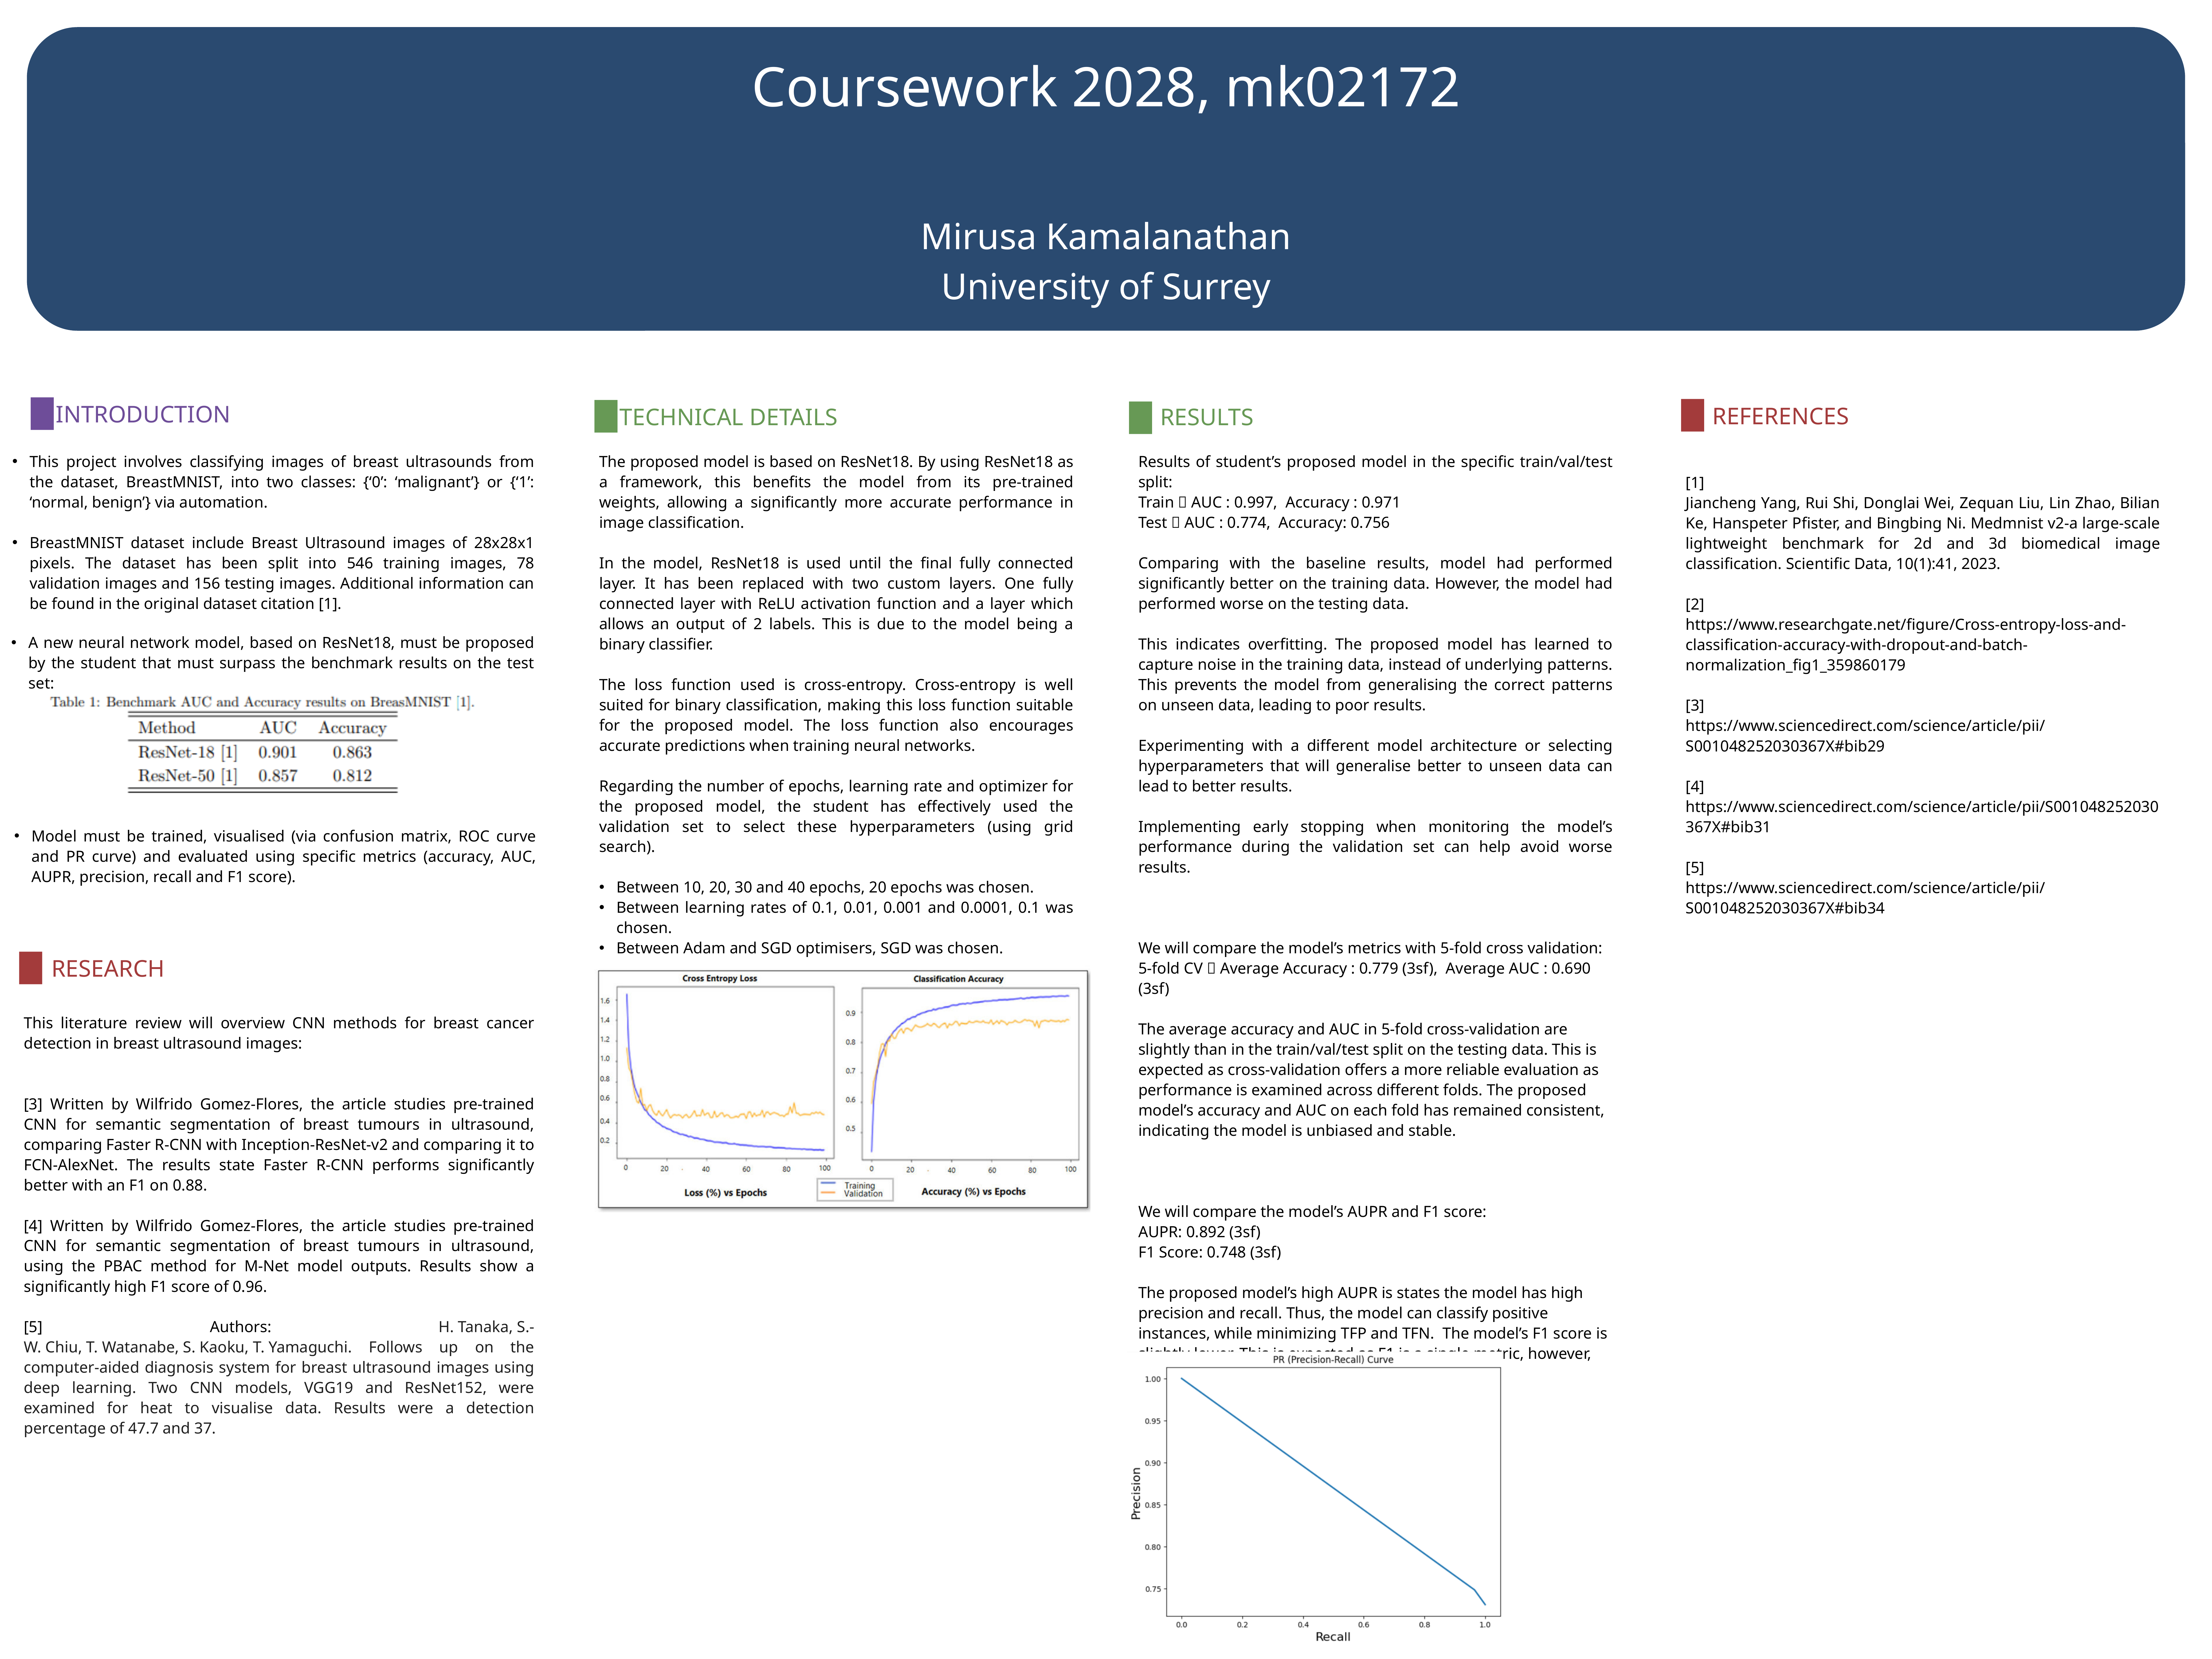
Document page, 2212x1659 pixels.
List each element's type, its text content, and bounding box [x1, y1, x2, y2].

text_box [30, 397, 233, 430]
text_box [27, 27, 2185, 331]
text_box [594, 400, 840, 433]
text_box A new neural network model, based on ResNet18, must be proposed by the student that must surpass the benchmark results on the test set: [6, 629, 539, 694]
text_box This project involves classifying images of breast ultrasounds from the dataset, BreastMNIST, into two classes: {‘0’: ‘malignant’} or {‘1’: ‘normal, benign’} via automation. BreastMNIST dataset include Breast Ultrasound images of 28x28x1 pixels. The dataset has been split into 546 training images, 78 validation images and 156 testing images. Additional information can be found in the original dataset citation [1]. [7, 448, 539, 629]
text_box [19, 951, 174, 984]
text_box The proposed model is based on ResNet18. By using ResNet18 as a framework, this benefits the model from its pre-trained weights, allowing a significantly more accurate performance in image classification. In the model, ResNet18 is used until the final fully connected layer. It has been replaced with two custom layers. One fully connected layer with ReLU activation function and a layer which allows an output of 2 labels. This is due to the model being a binary classifier. The loss function used is cross-entropy. Cross-entropy is well suited for binary classification, making this loss function suitable for the proposed model. The loss function also encourages accurate predictions when training neural networks. Regarding the number of epochs, learning rate and optimizer for the proposed model, the student has effectively used the validation set to select these hyperparameters (using grid search). Between 10, 20, 30 and 40 epochs, 20 epochs was chosen. Between learning rates of 0.1, 0.01, 0.001 and 0.0001, 0.1 was chosen. Between Adam and SGD optimisers, SGD was chosen. Cross-Entropy Graphic Illustration [2]: [594, 448, 1078, 964]
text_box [1129, 400, 1262, 434]
picture [594, 964, 1091, 1213]
picture [1127, 1351, 1504, 1646]
text_box Coursework 2028, mk02172 [184, 52, 2028, 200]
text_box Results of student’s proposed model in the specific train/val/test split: Train  AUC : 0.997, Accuracy : 0.971 Test  AUC : 0.774, Accuracy: 0.756 Comparing with the baseline results, model had performed significantly better on the training data. However, the model had performed worse on the testing data. This indicates overfitting. The proposed model has learned to capture noise in the training data, instead of underlying patterns. This prevents the model from generalising the correct patterns on unseen data, leading to poor results. Experimenting with a different model architecture or selecting hyperparameters that will generalise better to unseen data can lead to better results. Implementing early stopping when monitoring the model’s performance during the validation set can help avoid worse results. We will compare the model’s metrics with 5-fold cross validation: 5-fold CV  Average Accuracy : 0.779 (3sf), Average AUC : 0.690 (3sf) The average accuracy and AUC in 5-fold cross-validation are slightly than in the train/val/test split on the testing data. This is expected as cross-validation offers a more reliable evaluation as performance is examined across different folds. The proposed model’s accuracy and AUC on each fold has remained consistent, indicating the model is unbiased and stable. We will compare the model’s AUPR and F1 score: AUPR: 0.892 (3sf) F1 Score: 0.748 (3sf) The proposed model’s high AUPR is states the model has high precision and recall. Thus, the model can classify positive instances, while minimizing TFP and TFN. The model’s F1 score is slightly lower. This is expected as F1 is a single metric, however, AUPR evaluates precision-recall trade-off curve. Proposed model’s Precision-Curve model: [1133, 448, 1618, 1466]
text_box [1] Jiancheng Yang, Rui Shi, Donglai Wei, Zequan Liu, Lin Zhao, Bilian Ke, Hanspeter Pfister, and Bingbing Ni. Medmnist v2-a large-scale lightweight benchmark for 2d and 3d biomedical image classification. Scientific Data, 10(1):41, 2023. [2] https://www.researchgate.net/figure/Cross-entropy-loss-and-classification-accuracy-with-dropout-and-batch-normalization_fig1_359860179 [3] https://www.sciencedirect.com/science/article/pii/S001048252030367X#bib29 [4] https://www.sciencedirect.com/science/article/pii/S001048252030367X#bib31 [5] https://www.sciencedirect.com/science/article/pii/S001048252030367X#bib34 [1681, 468, 2165, 919]
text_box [1681, 399, 1857, 432]
picture [42, 689, 485, 799]
text_box Model must be trained, visualised (via confusion matrix, ROC curve and PR curve) and evaluated using specific metrics (accuracy, AUC, AUPR, precision, recall and F1 score). [10, 822, 541, 888]
text_box Mirusa Kamalanathan University of Surrey [184, 213, 2028, 307]
text_box This literature review will overview CNN methods for breast cancer detection in breast ultrasound images: [3] Written by Wilfrido Gomez-Flores, the article studies pre-trained CNN for semantic segmentation of breast tumours in ultrasound, comparing Faster R-CNN with Inception-ResNet-v2 and comparing it to FCN-AlexNet. The results state Faster R-CNN performs significantly better with an F1 on 0.88. [4] Written by Wilfrido Gomez-Flores, the article studies pre-trained CNN for semantic segmentation of breast tumours in ultrasound, using the PBAC method for M-Net model outputs. Results show a significantly high F1 score of 0.96. [5] Authors: H. Tanaka, S.-W. Chiu, T. Watanabe, S. Kaoku, T. Yamaguchi. Follows up on the computer-aided diagnosis system for breast ultrasound images using deep learning. Two CNN models, VGG19 and ResNet152, were examined for heat to visualise data. Results were a detection percentage of 47.7 and 37. [19, 1009, 539, 1460]
